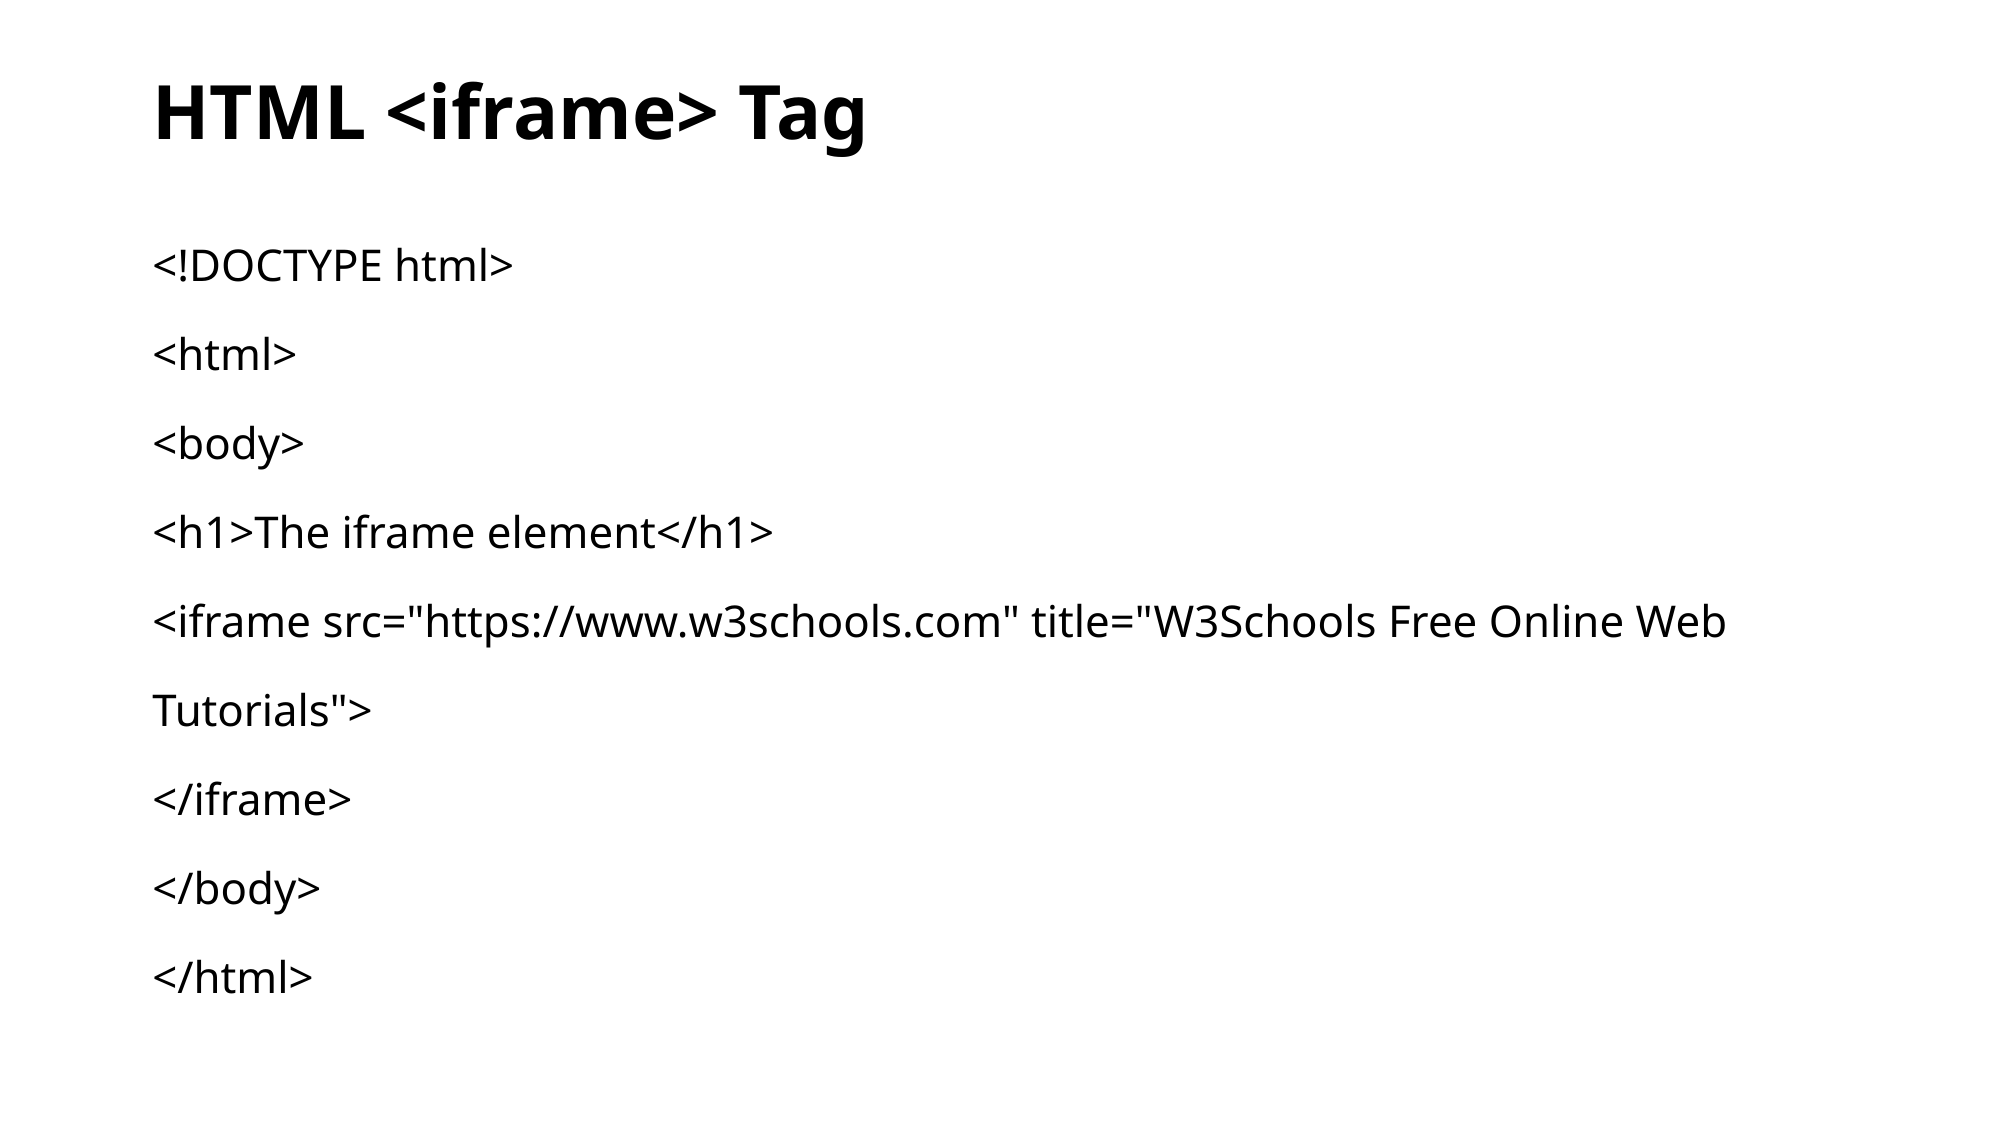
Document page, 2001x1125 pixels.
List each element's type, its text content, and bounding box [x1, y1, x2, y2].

list <!DOCTYPE html> <html> <body> <h1>The iframe element</h1> <iframe src="https://www.w3schools.com" title="W3Schools Free Online Web Tutorials"> </iframe> </body> </html> [137, 194, 1863, 1014]
title HTML <iframe> Tag [137, 59, 1863, 170]
